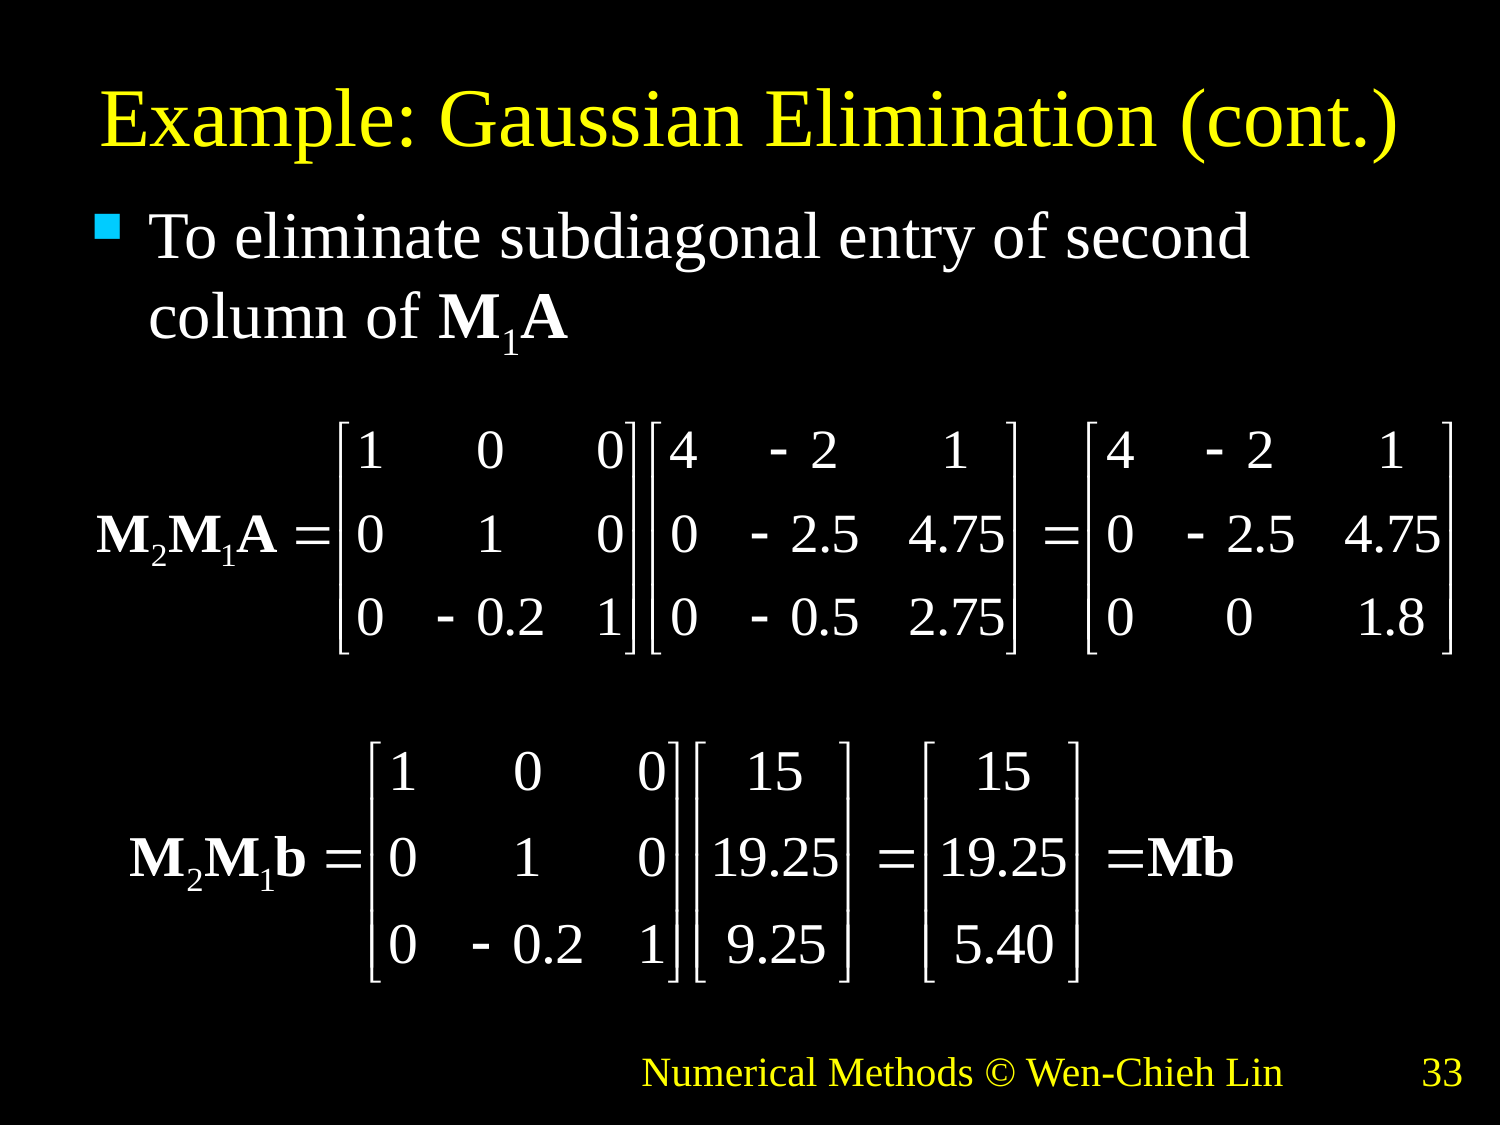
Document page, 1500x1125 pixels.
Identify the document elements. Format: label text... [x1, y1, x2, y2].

footer Numerical Methods © Wen-Chieh Lin [490, 1035, 1128, 1103]
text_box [121, 727, 1242, 995]
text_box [88, 408, 1470, 666]
slide_number 33 [1128, 1024, 1479, 1103]
list To eliminate subdiagonal entry of second column of M1A [76, 184, 1427, 1035]
title Example: Gaussian Elimination (cont.) [75, 19, 1425, 208]
